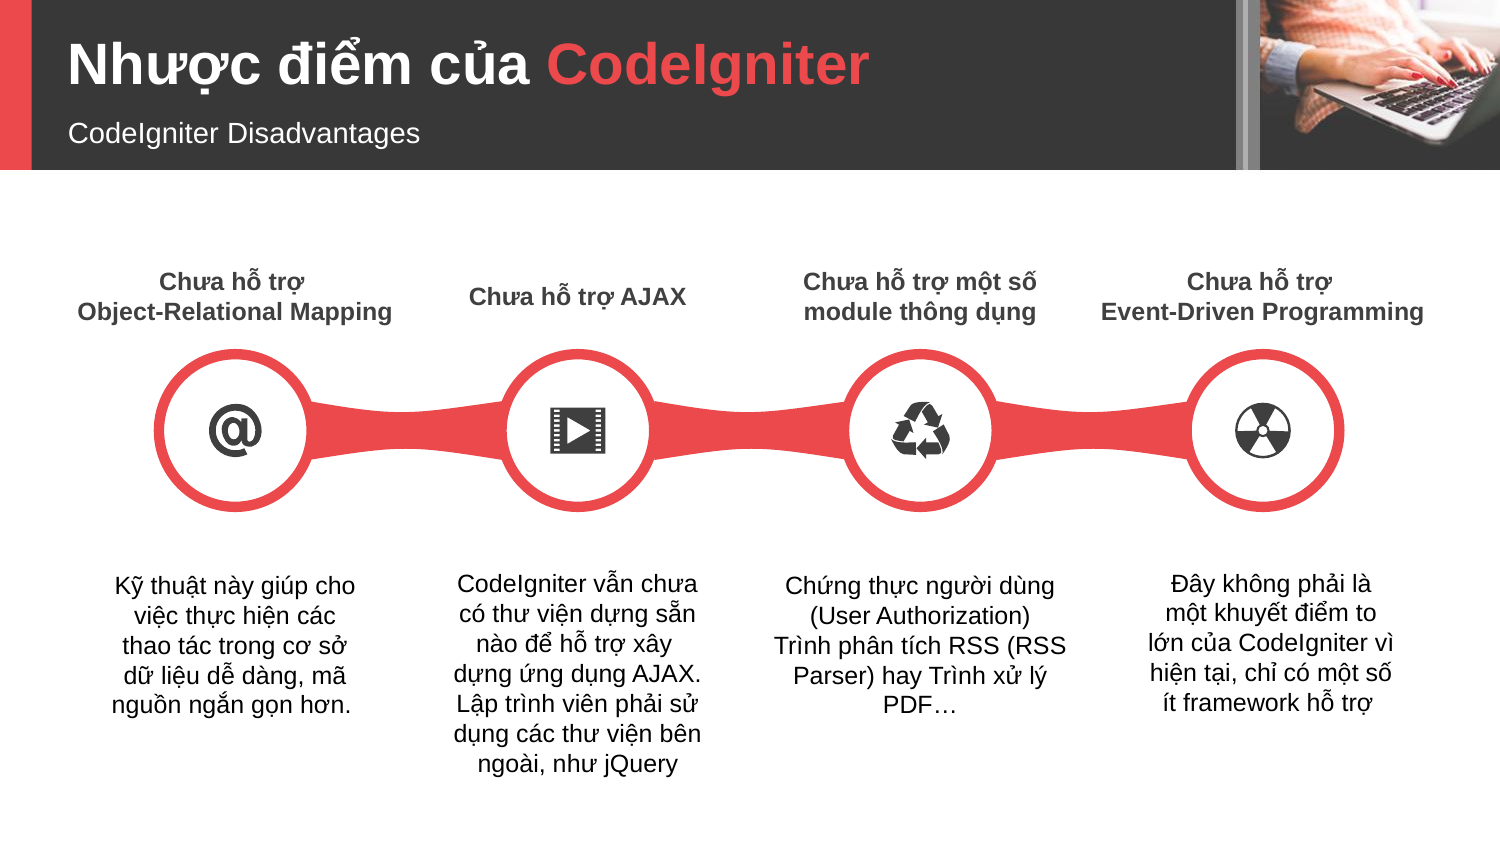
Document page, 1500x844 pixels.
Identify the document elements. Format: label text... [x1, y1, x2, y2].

text_box [1235, 402, 1291, 459]
text_box Chưa hỗ trợ AJAX [442, 272, 714, 318]
text_box [308, 401, 504, 461]
text_box Nhược điểm của CodeIgniter [53, 13, 1235, 108]
text_box [654, 401, 850, 461]
text_box [504, 354, 654, 507]
text_box [996, 401, 1192, 461]
text_box Kỹ thuật này giúp cho việc thực hiện các thao tác trong cơ sở dữ liệu dễ dàng, mã nguồn ngắn gọn hơn. [95, 561, 375, 727]
text_box [209, 403, 262, 458]
text_box [550, 407, 606, 454]
picture [0, 0, 1500, 844]
text_box Chưa hỗ trợ một số module thông dụng [784, 257, 1057, 333]
text_box Chứng thực người dùng (User Authorization) Trình phân tích RSS (RSS Parser) hay Trình xử lý PDF… [748, 561, 1093, 727]
text_box Chưa hỗ trợ Event-Driven Programming [1067, 257, 1459, 333]
text_box [158, 354, 308, 507]
text_box Đây không phải là một khuyết điểm to lớn của CodeIgniter vì hiện tại, chỉ có một số ít framework hỗ trợ [1132, 559, 1411, 725]
text_box [891, 401, 950, 460]
text_box [849, 354, 996, 507]
text_box CodeIgniter vẫn chưa có thư viện dựng sẵn nào để hỗ trợ xây dựng ứng dụng AJAX. Lập trình viên phải sử dụng các thư viện bên ngoài, như jQuery [438, 559, 718, 785]
text_box CodeIgniter Disadvantages [53, 108, 1235, 156]
text_box Chưa hỗ trợ Object-Relational Mapping [51, 257, 420, 333]
text_box [1192, 354, 1340, 507]
